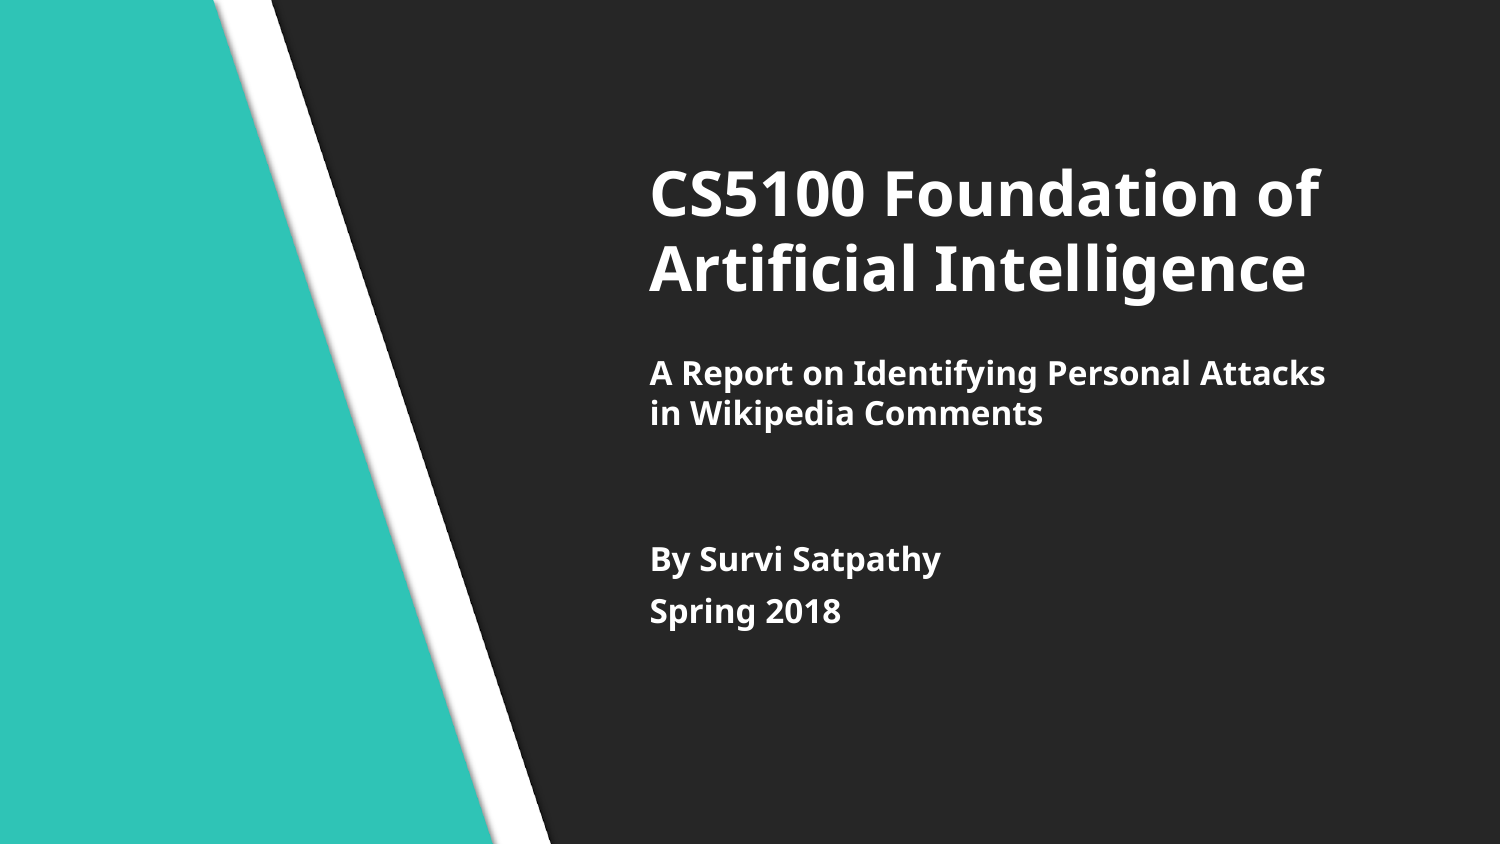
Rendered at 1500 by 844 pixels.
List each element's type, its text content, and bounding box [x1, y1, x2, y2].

title CS5100 Foundation of Artificial Intelligence [634, 66, 1370, 319]
picture [0, 0, 1500, 844]
list A Report on Identifying Personal Attacks in Wikipedia Comments By Survi Satpathy Spring 2018 [634, 336, 1370, 727]
